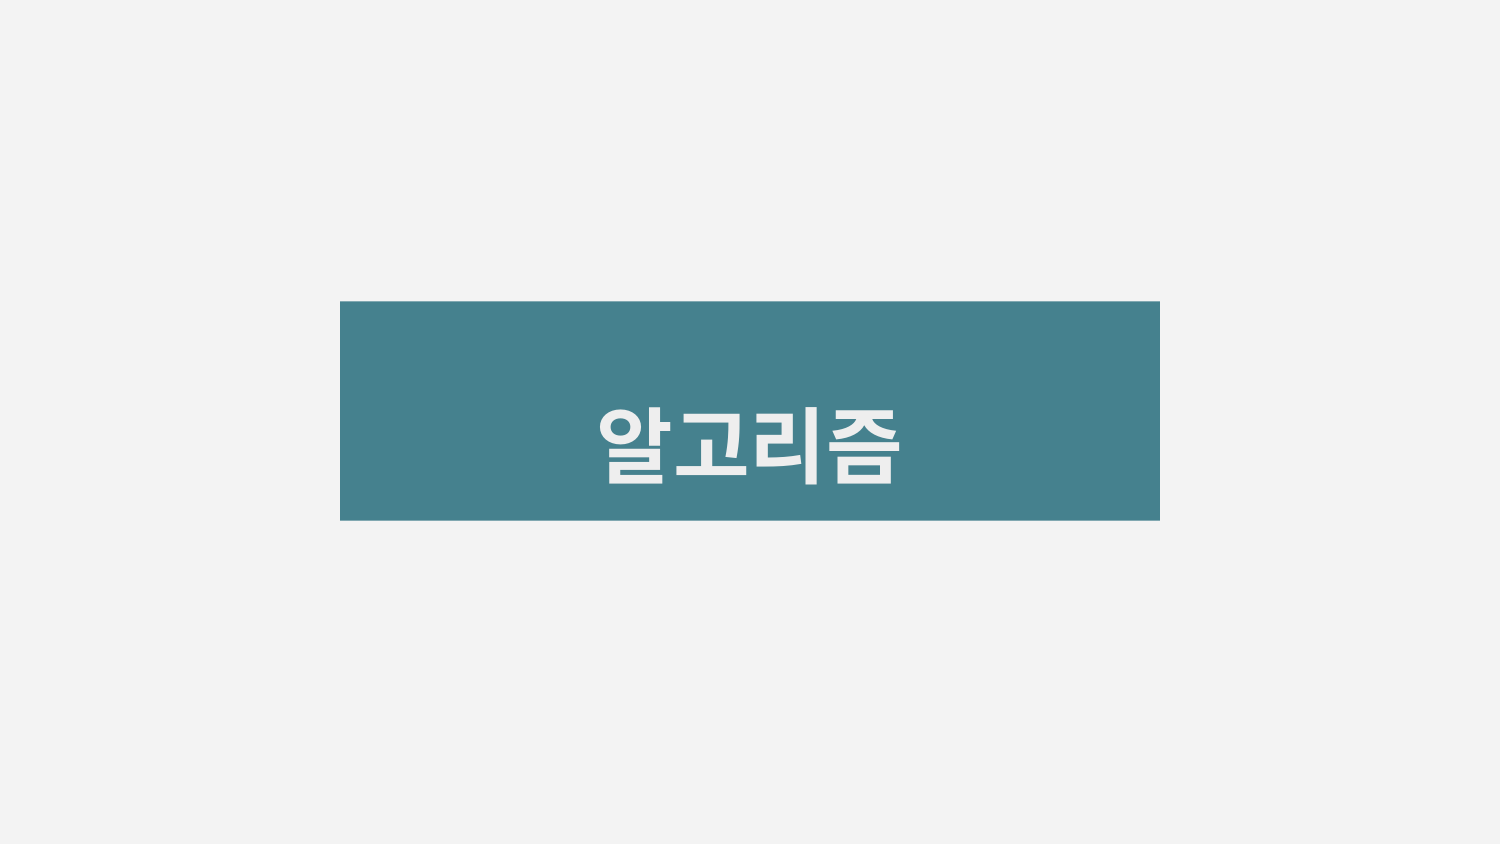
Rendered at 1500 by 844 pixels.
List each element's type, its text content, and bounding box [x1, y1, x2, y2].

title 알고리즘 [340, 301, 1160, 521]
